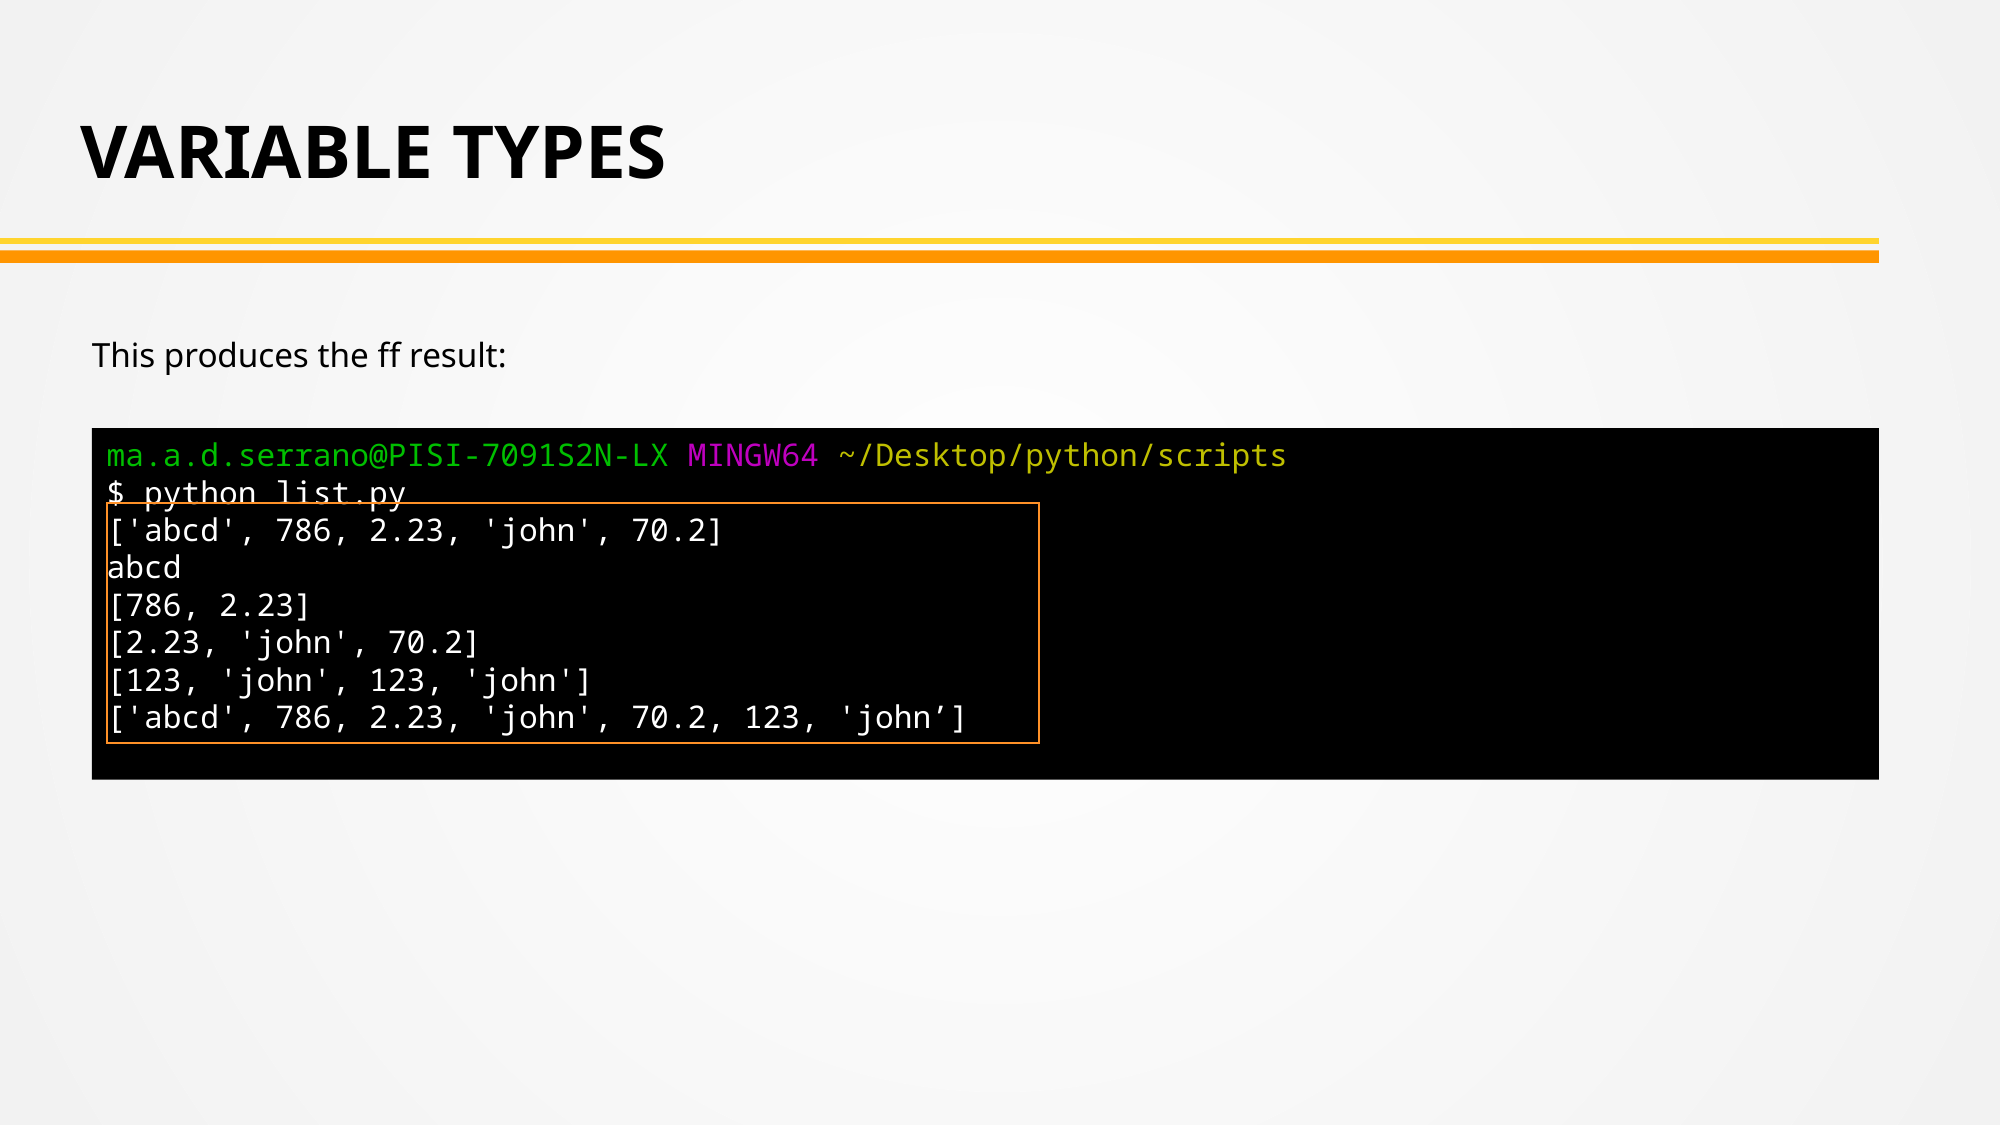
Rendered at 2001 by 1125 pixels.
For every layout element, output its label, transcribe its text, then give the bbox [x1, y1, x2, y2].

text_box ma.a.d.serrano@PISI-7091S2N-LX MINGW64 ~/Desktop/python/scripts $ python list.py ['abcd', 786, 2.23, 'john', 70.2] abcd [786, 2.23] [2.23, 'john', 70.2] [123, 'john', 123, 'john'] ['abcd', 786, 2.23, 'john', 70.2, 123, 'john’] [91, 428, 1879, 780]
text_box This produces the ff result: [91, 334, 1879, 382]
text_box [106, 502, 1040, 744]
text_box [0, 249, 1880, 264]
text_box VARIABLE TYPES [80, 105, 1261, 201]
